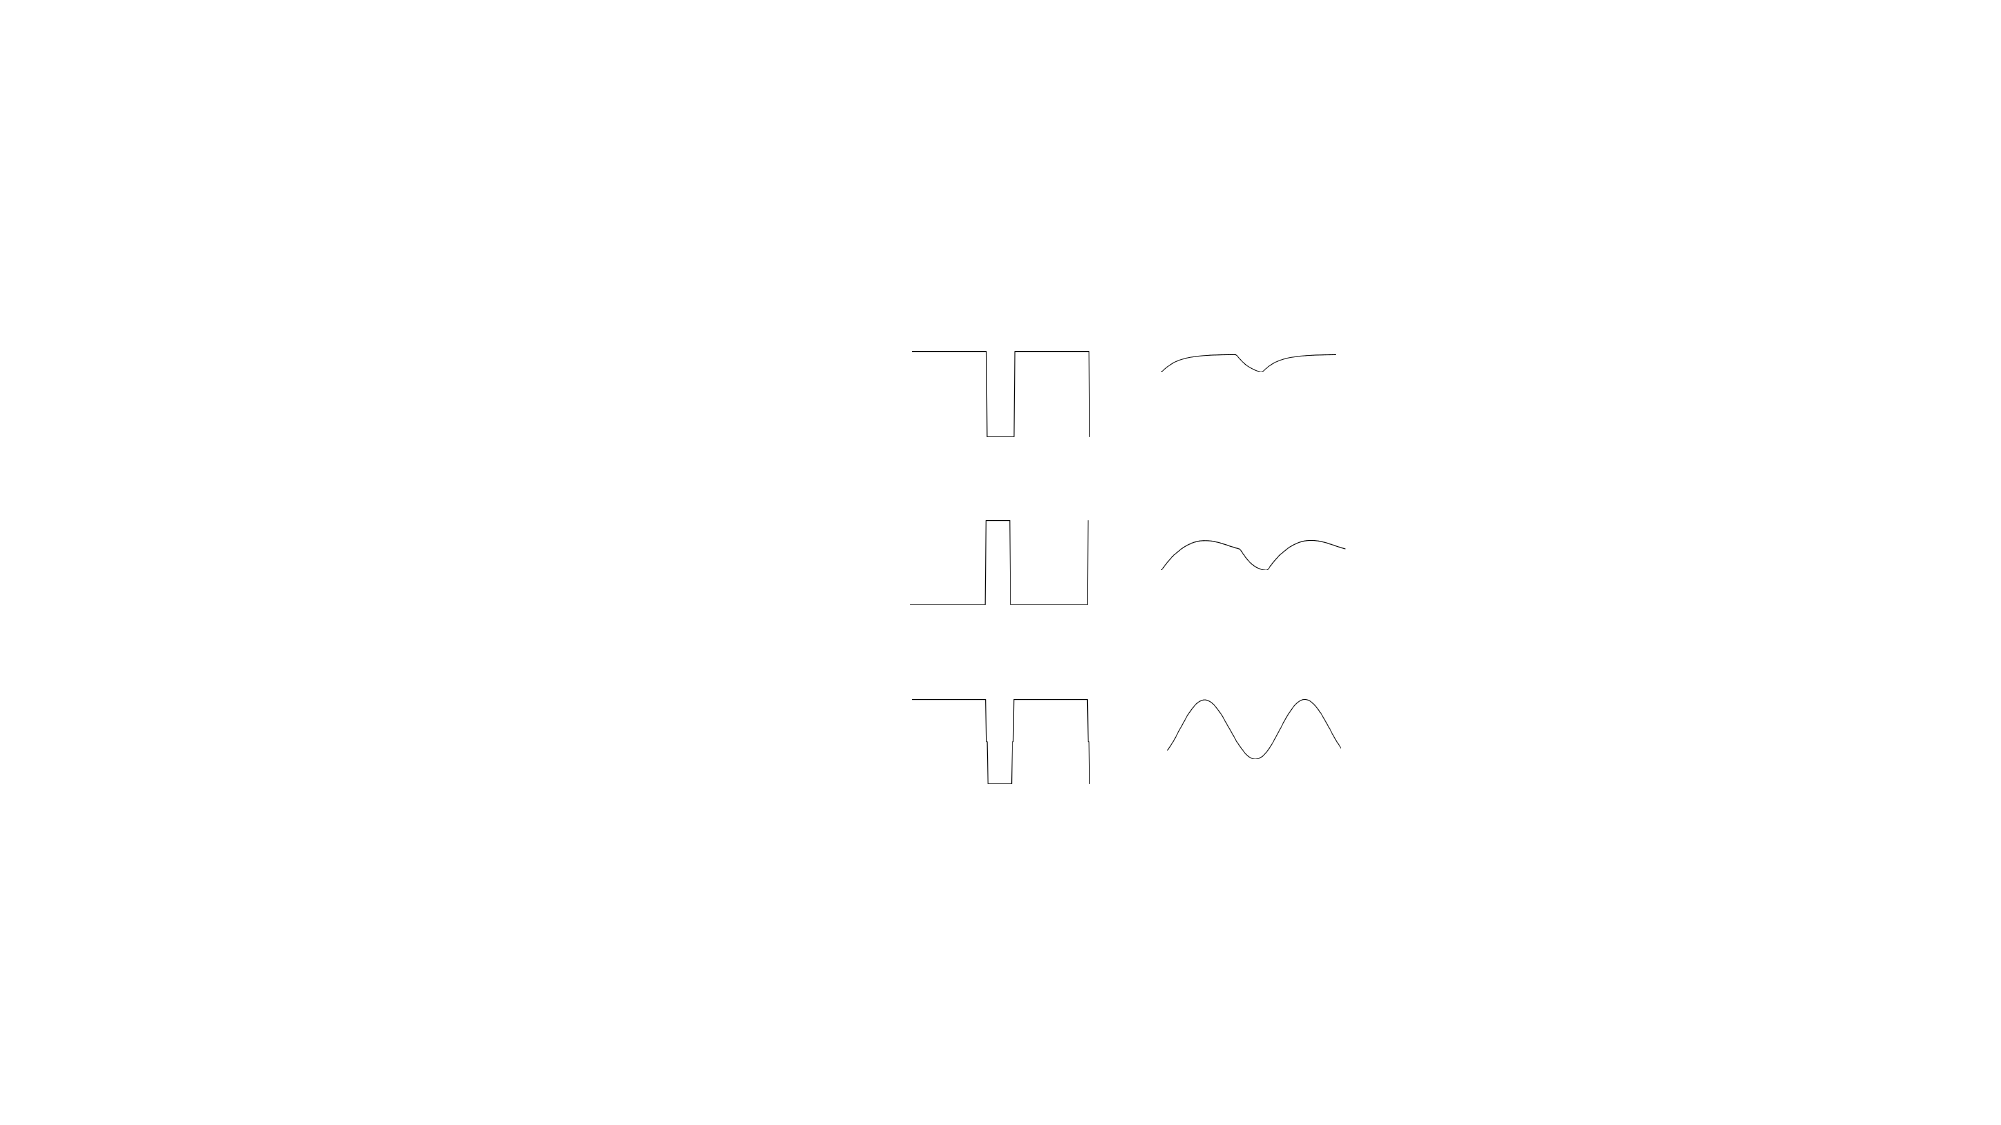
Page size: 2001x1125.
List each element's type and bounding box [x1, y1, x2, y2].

picture [910, 520, 1089, 605]
picture [1161, 354, 1336, 372]
picture [912, 351, 1090, 437]
picture [1161, 540, 1346, 570]
picture [1167, 699, 1341, 759]
picture [912, 699, 1090, 784]
